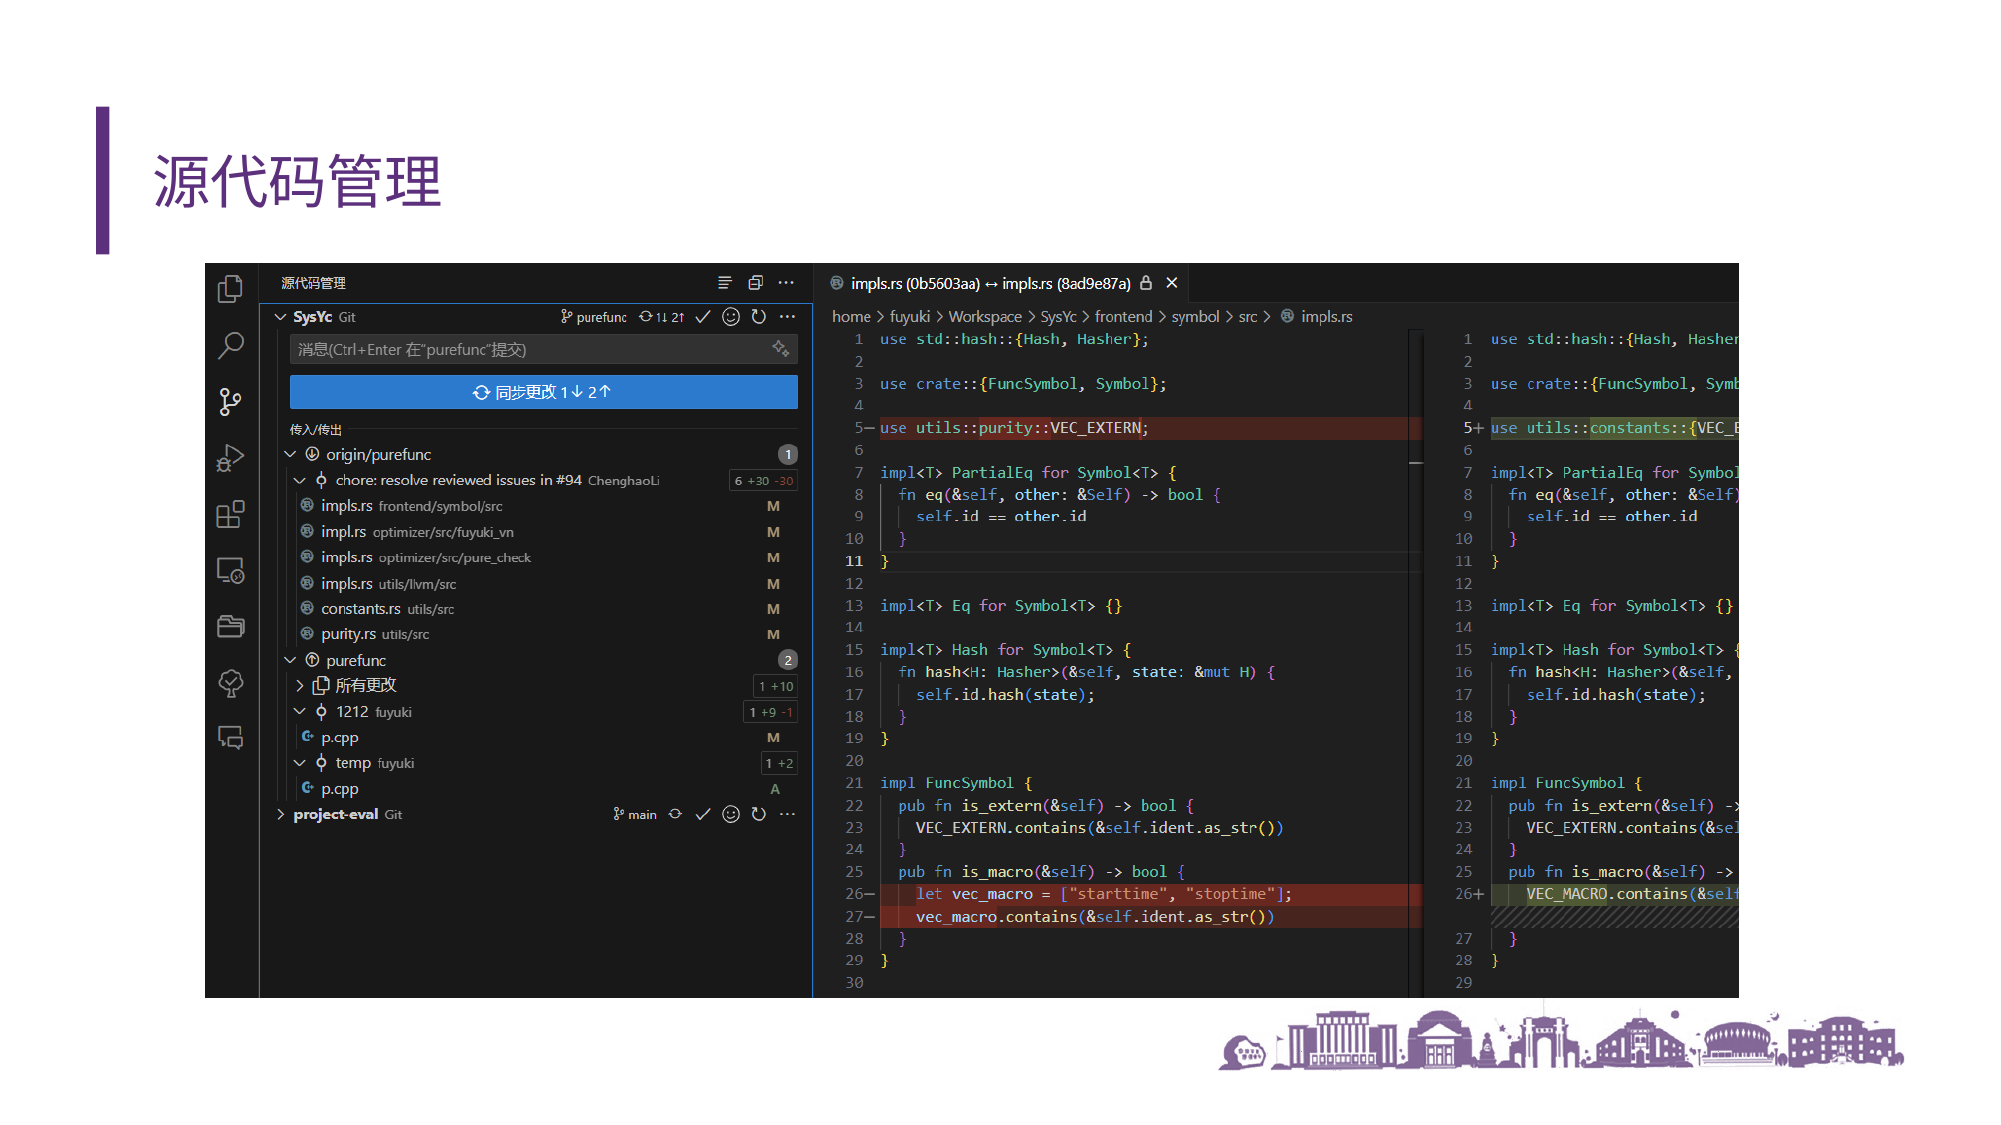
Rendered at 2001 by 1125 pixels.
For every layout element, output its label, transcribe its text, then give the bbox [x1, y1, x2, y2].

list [205, 263, 1740, 998]
title 源代码管理 [137, 97, 1863, 264]
